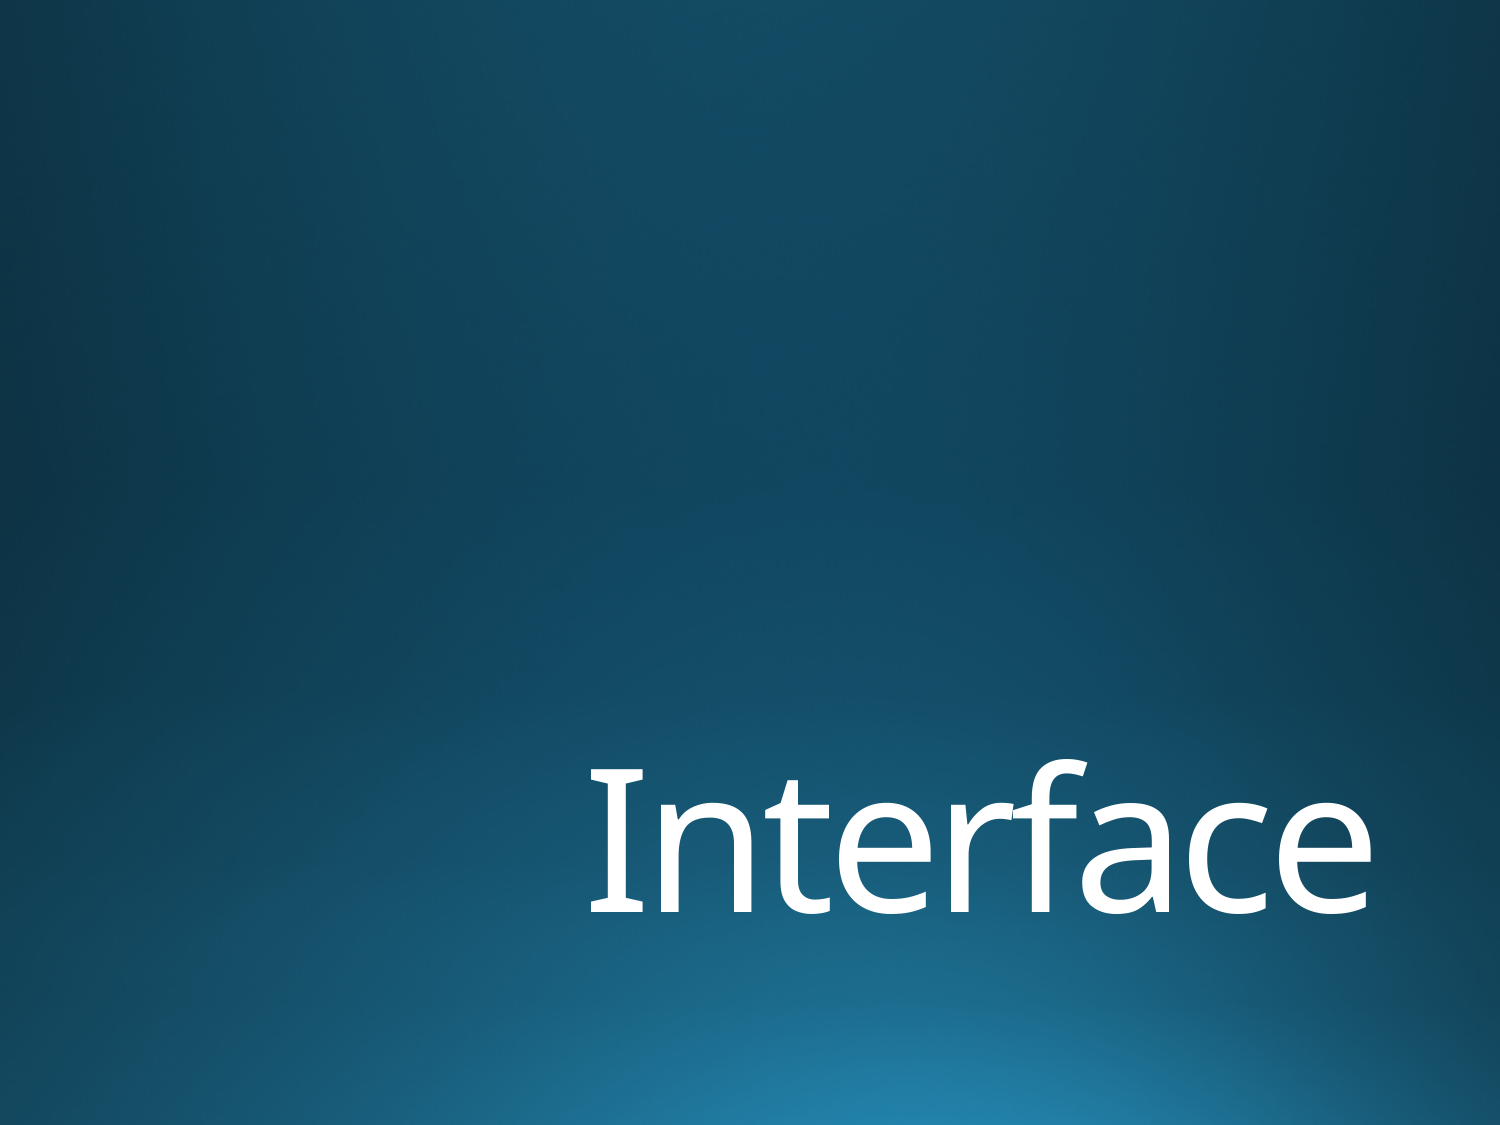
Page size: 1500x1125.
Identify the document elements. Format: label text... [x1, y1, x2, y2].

title Interface [271, 732, 1397, 1002]
picture [0, 0, 1500, 1125]
